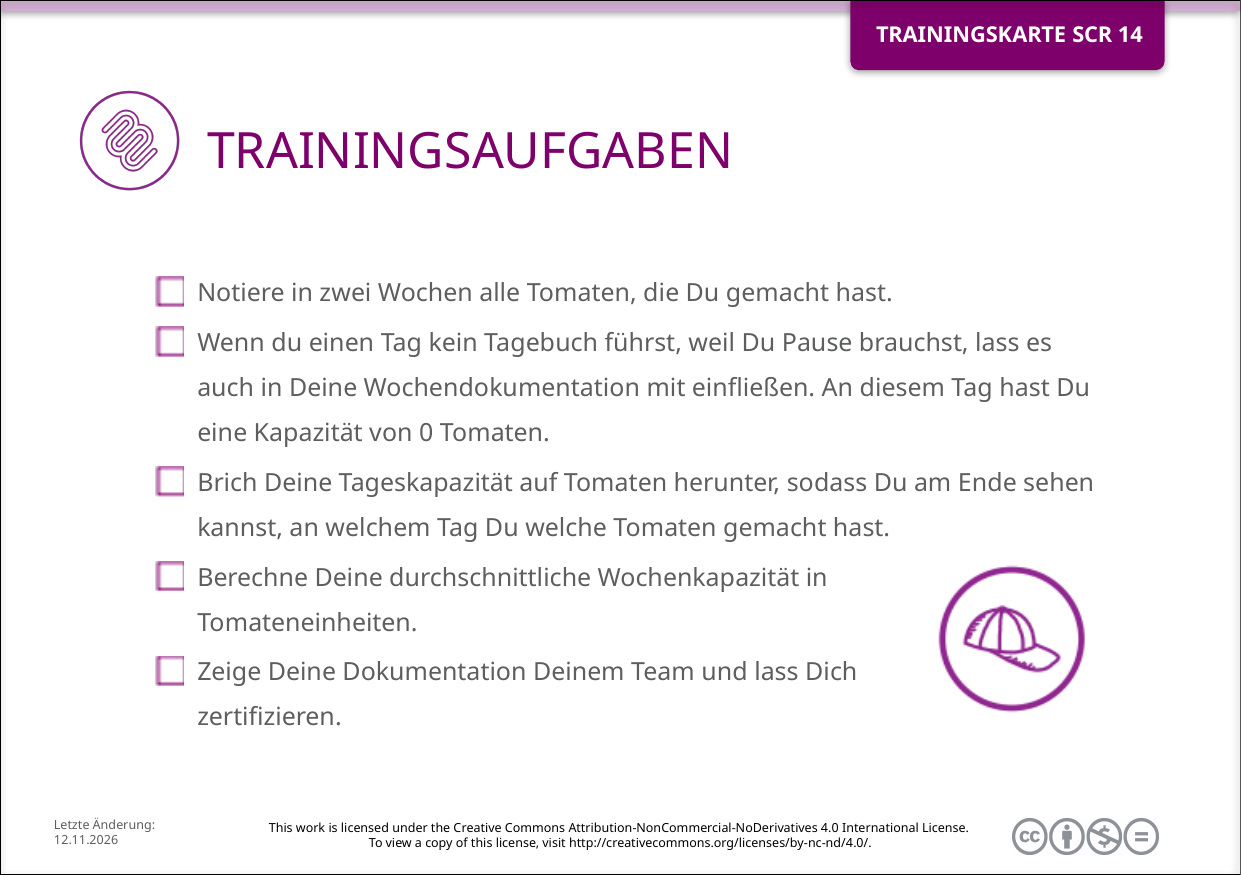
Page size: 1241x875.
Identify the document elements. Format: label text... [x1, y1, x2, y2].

list Notiere in zwei Wochen alle Tomaten, die Du gemacht hast. Wenn du einen Tag kein Tagebuch führst, weil Du Pause brauchst, lass es auch in Deine Wochendokumentation mit einfließen. An diesem Tag hast Du eine Kapazität von 0 Tomaten. Brich Deine Tageskapazität auf Tomaten herunter, sodass Du am Ende sehen kannst, an welchem Tag Du welche Tomaten gemacht hast. Berechne Deine durchschnittliche Wochenkapazität in Tomateneinheiten. Zeige Deine Dokumentation Deinem Team und lass Dich zertifizieren. [140, 255, 1128, 770]
picture [1012, 818, 1159, 855]
